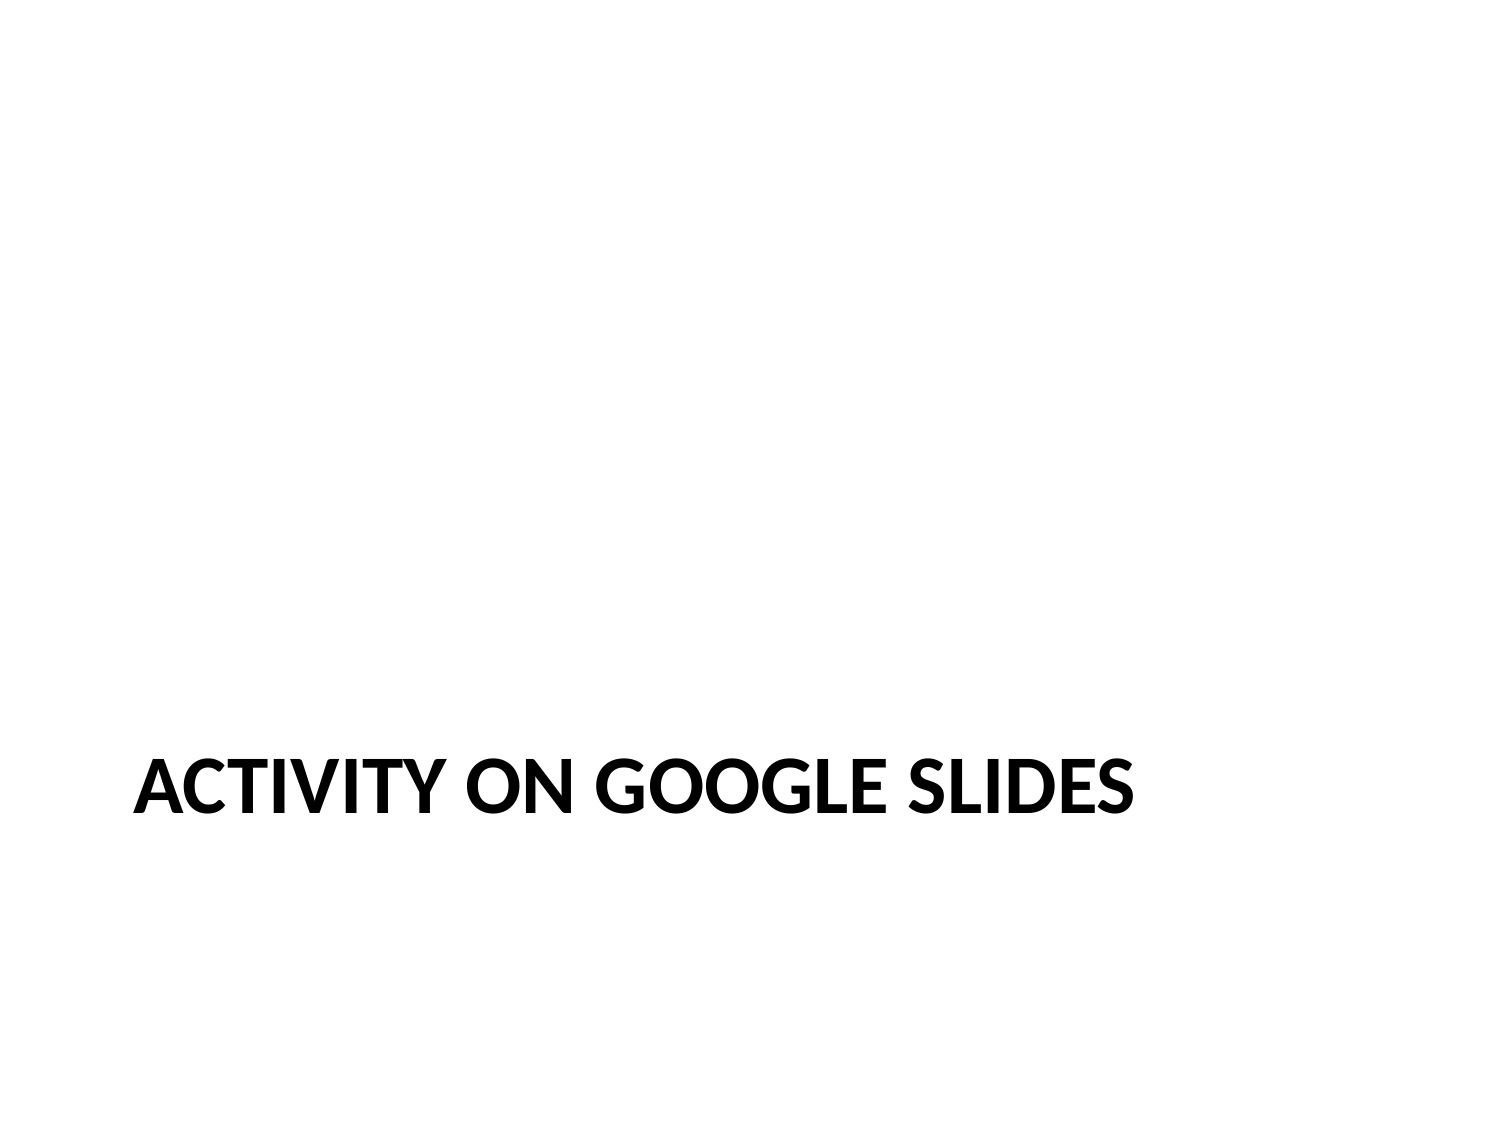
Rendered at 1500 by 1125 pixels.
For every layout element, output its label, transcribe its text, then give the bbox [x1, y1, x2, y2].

title Activity on Google Slides [118, 722, 1394, 947]
